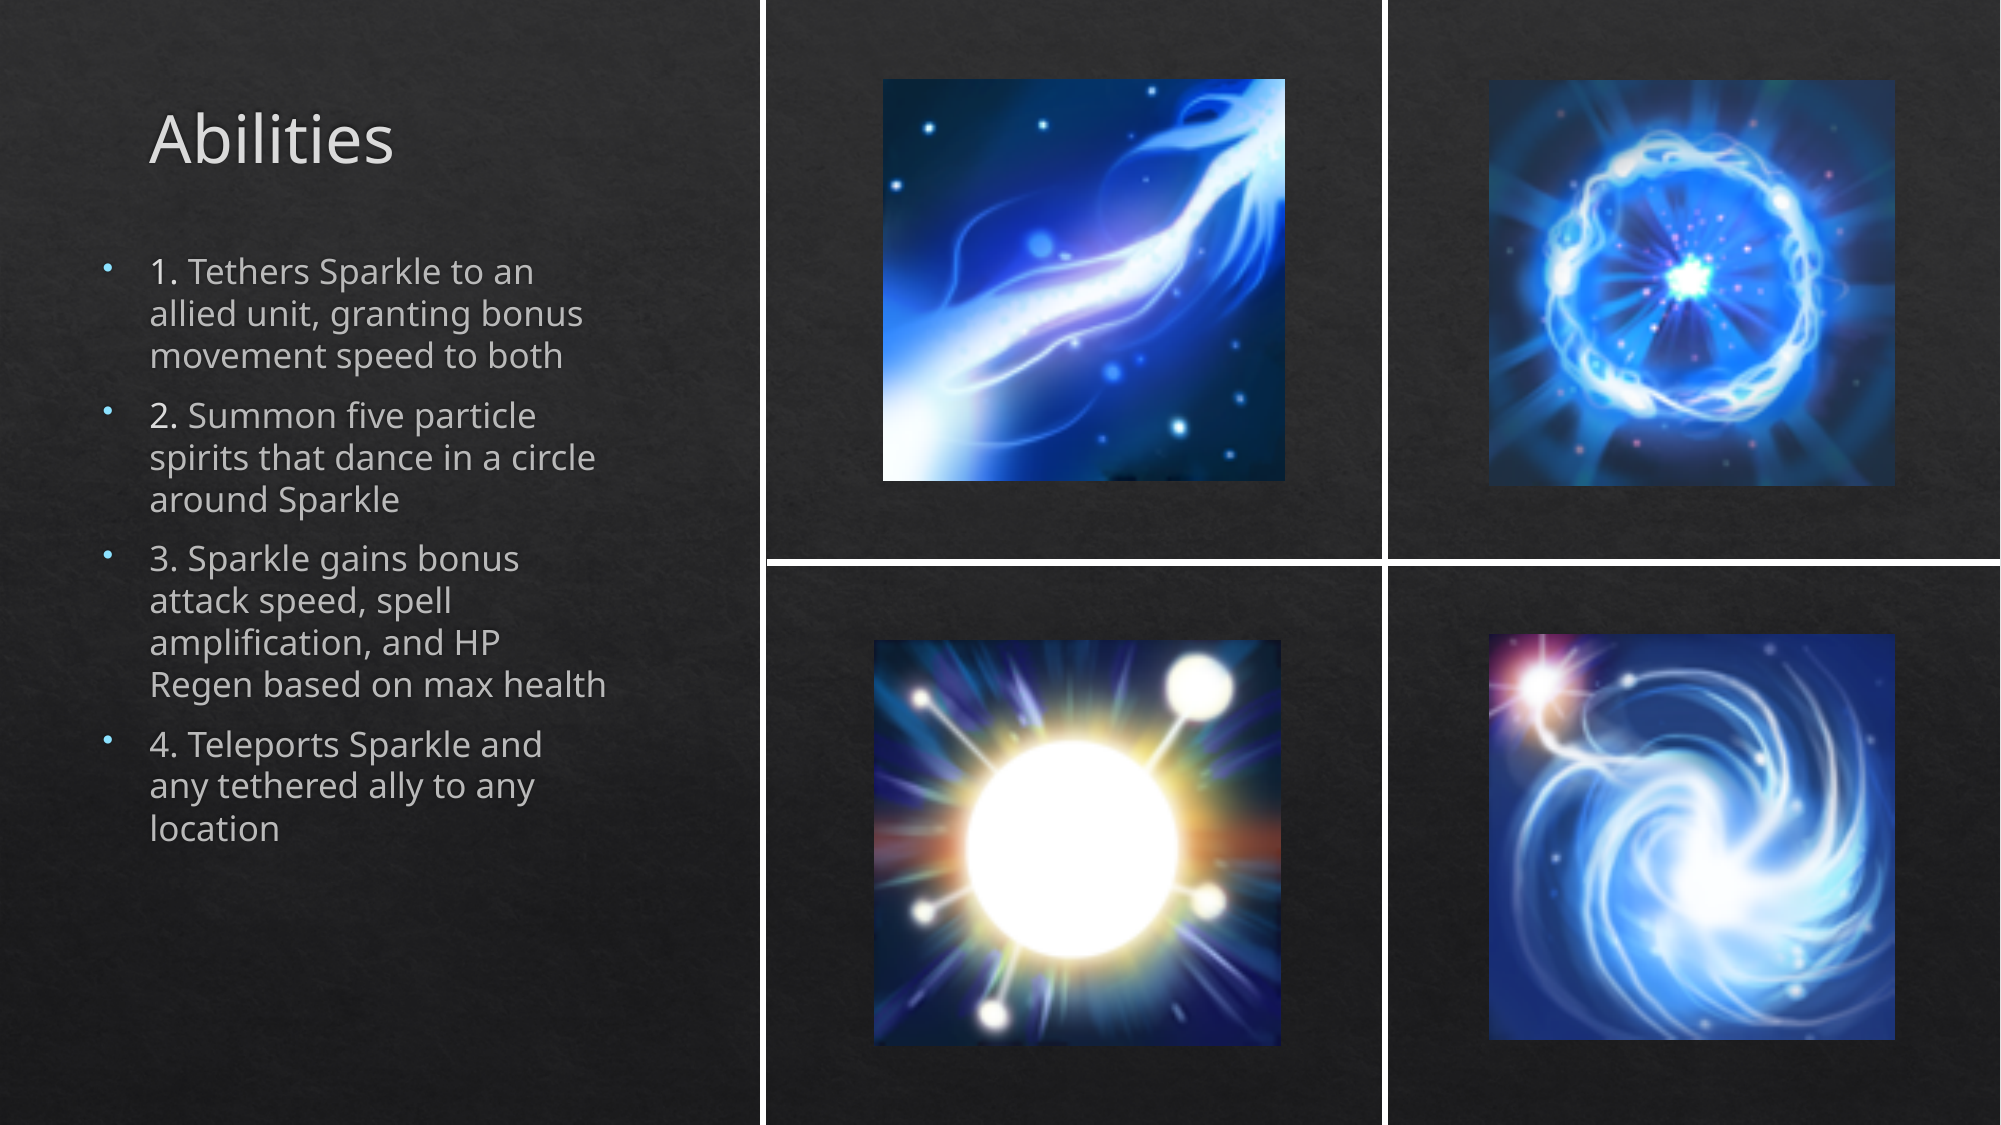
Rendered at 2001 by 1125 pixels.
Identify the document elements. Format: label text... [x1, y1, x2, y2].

picture [882, 78, 1285, 481]
title Abilities [134, 31, 682, 243]
picture [1489, 80, 1895, 486]
picture [1489, 634, 1895, 1040]
picture [874, 640, 1281, 1047]
list 1. Tethers Sparkle to an allied unit, granting bonus movement speed to both 2. Summon five particle spirits that dance in a circle around Sparkle 3. Sparkle gains bonus attack speed, spell amplification, and HP Regen based on max health 4. Teleports Sparkle and any tethered ally to any location [83, 242, 627, 892]
